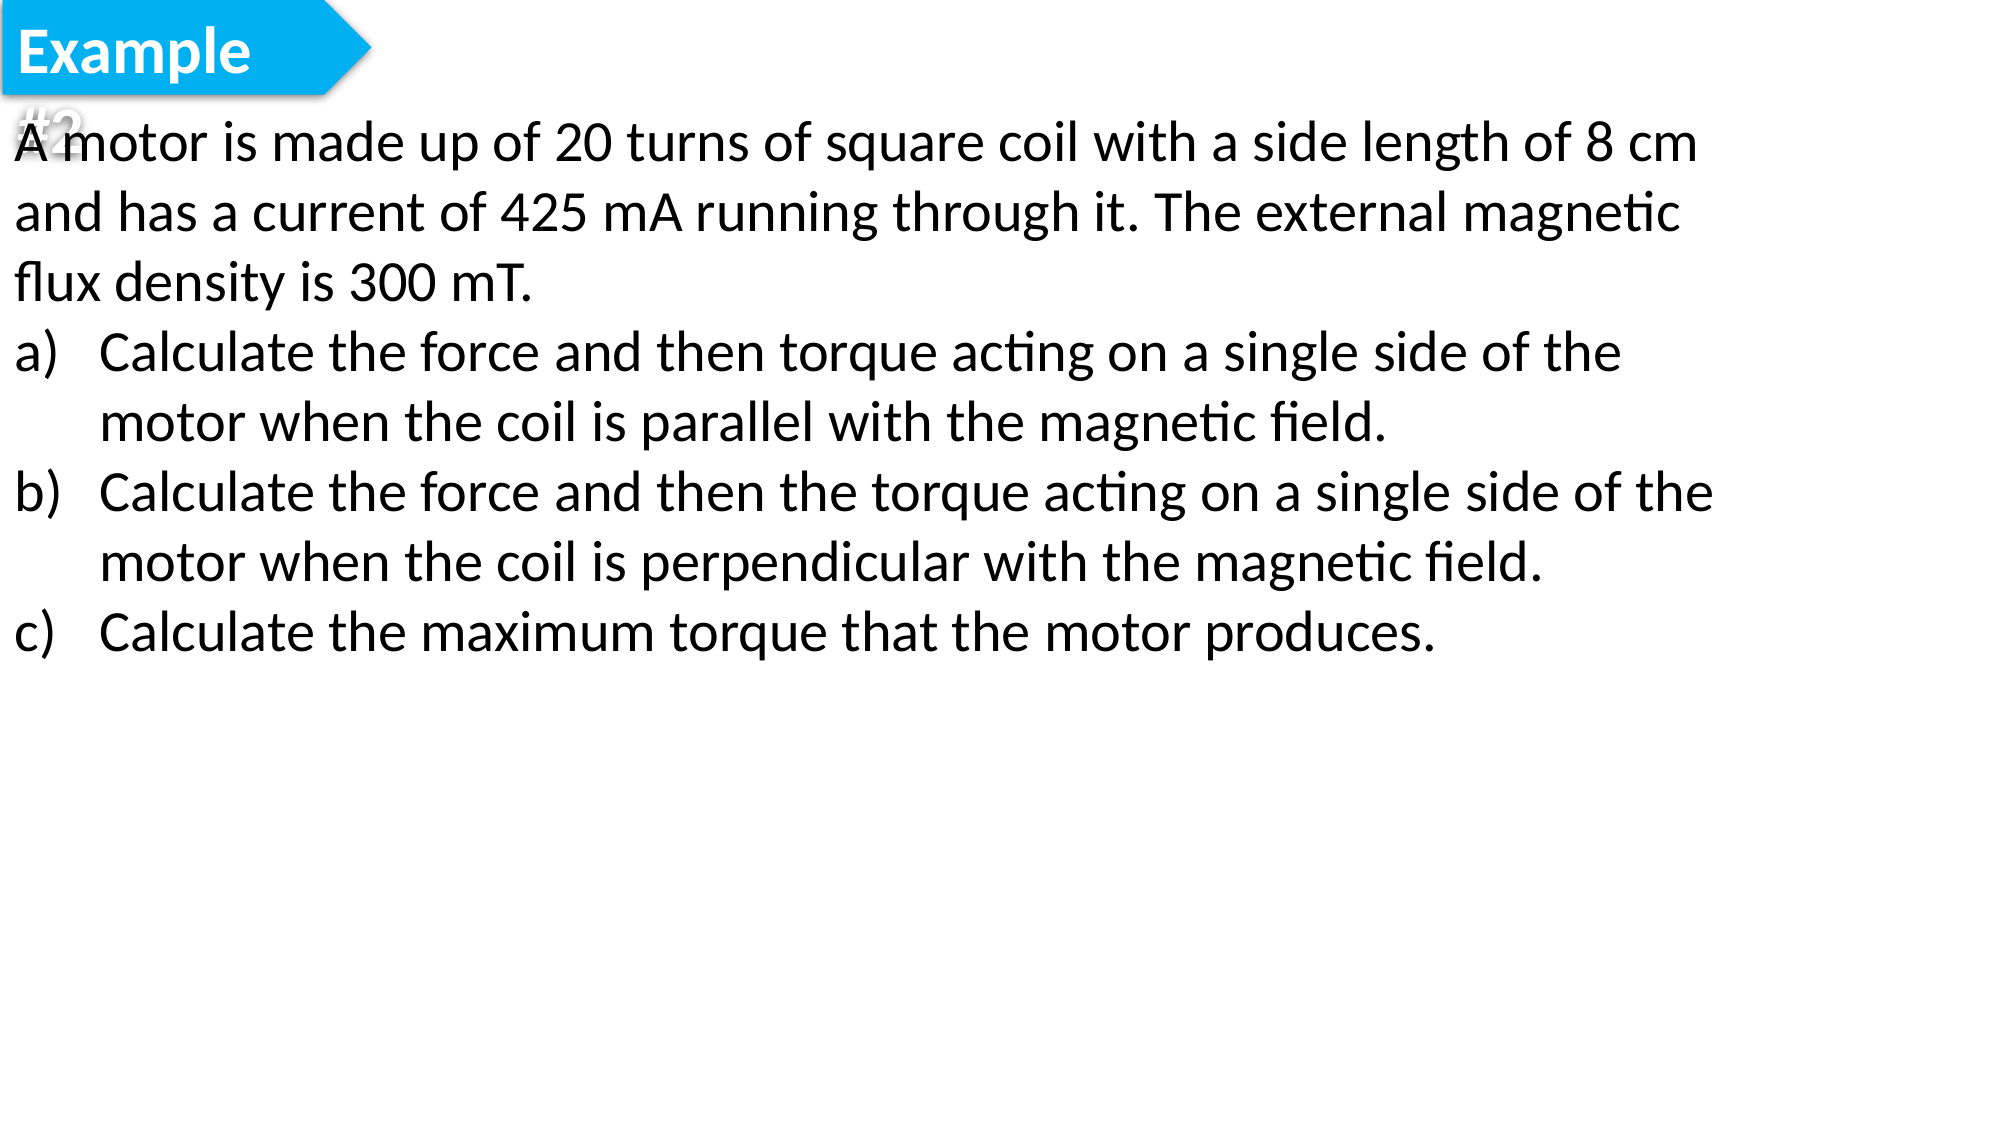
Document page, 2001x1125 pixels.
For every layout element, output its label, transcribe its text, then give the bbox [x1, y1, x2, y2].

text_box A motor is made up of 20 turns of square coil with a side length of 8 cm and has a current of 425 mA running through it. The external magnetic flux density is 300 mT. Calculate the force and then torque acting on a single side of the motor when the coil is parallel with the magnetic field. Calculate the force and then the torque acting on a single side of the motor when the coil is perpendicular with the magnetic field. Calculate the maximum torque that the motor produces. [0, 95, 1754, 671]
text_box Example #2 [2, 0, 372, 95]
